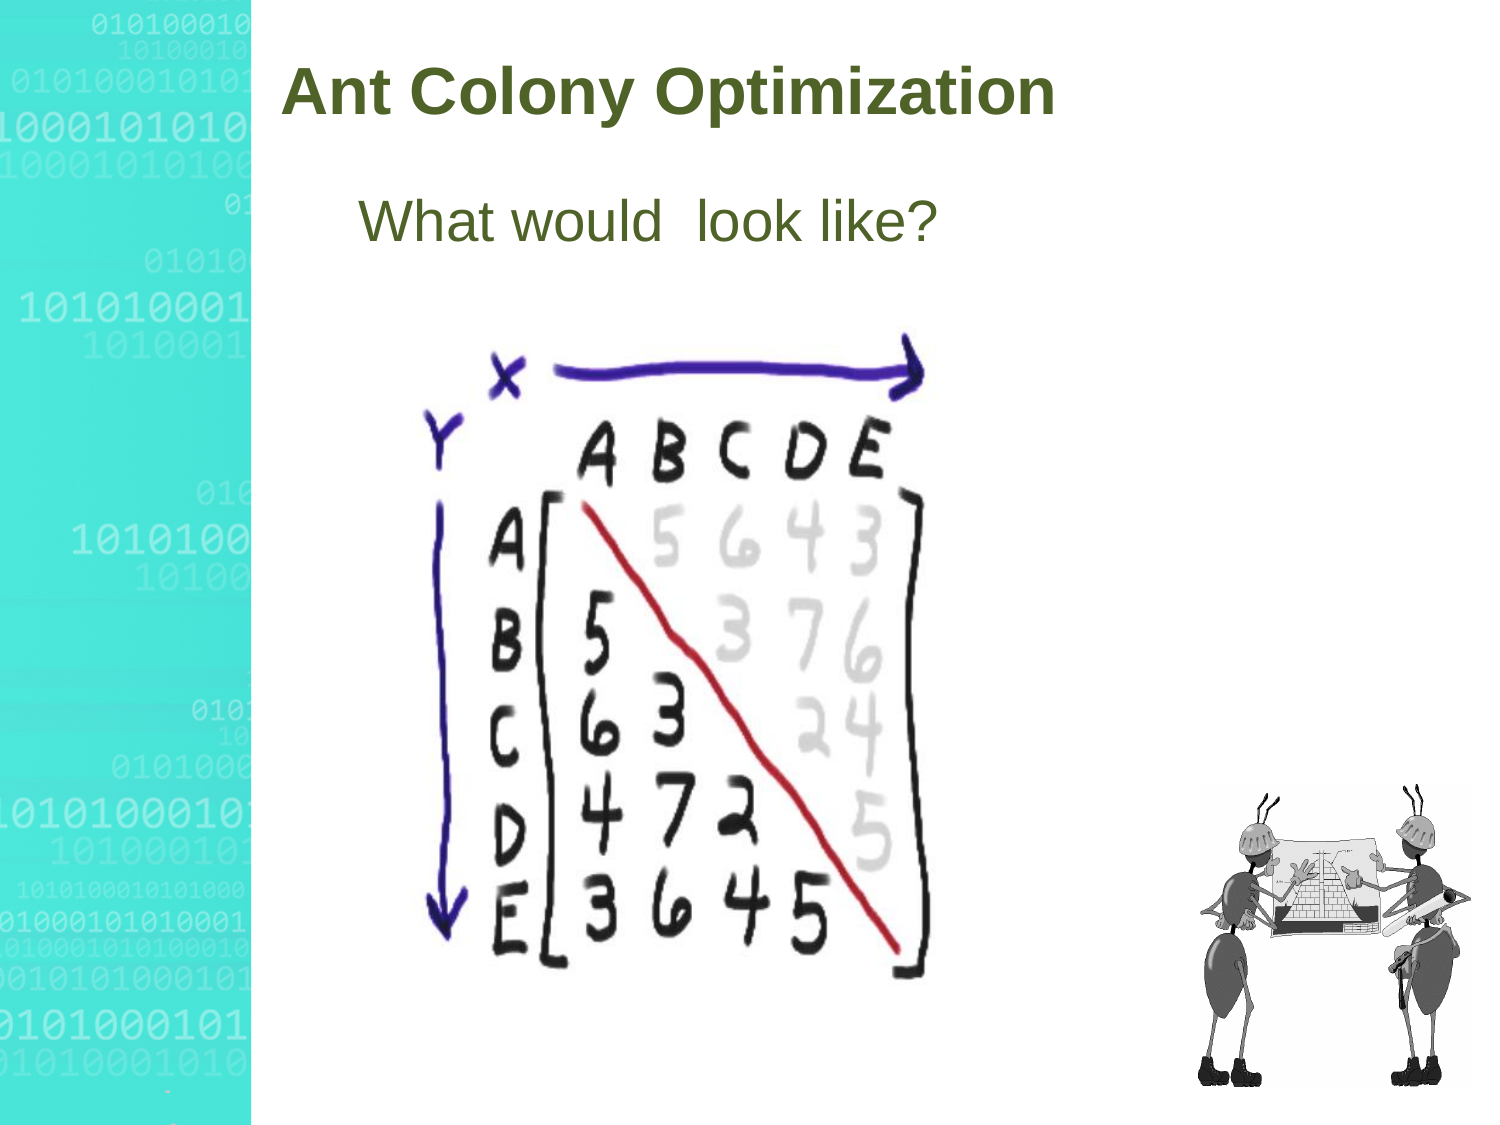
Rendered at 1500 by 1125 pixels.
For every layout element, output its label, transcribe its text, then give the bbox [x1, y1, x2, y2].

picture [0, 0, 1500, 1125]
title Ant Colony Optimization [265, 0, 1500, 176]
